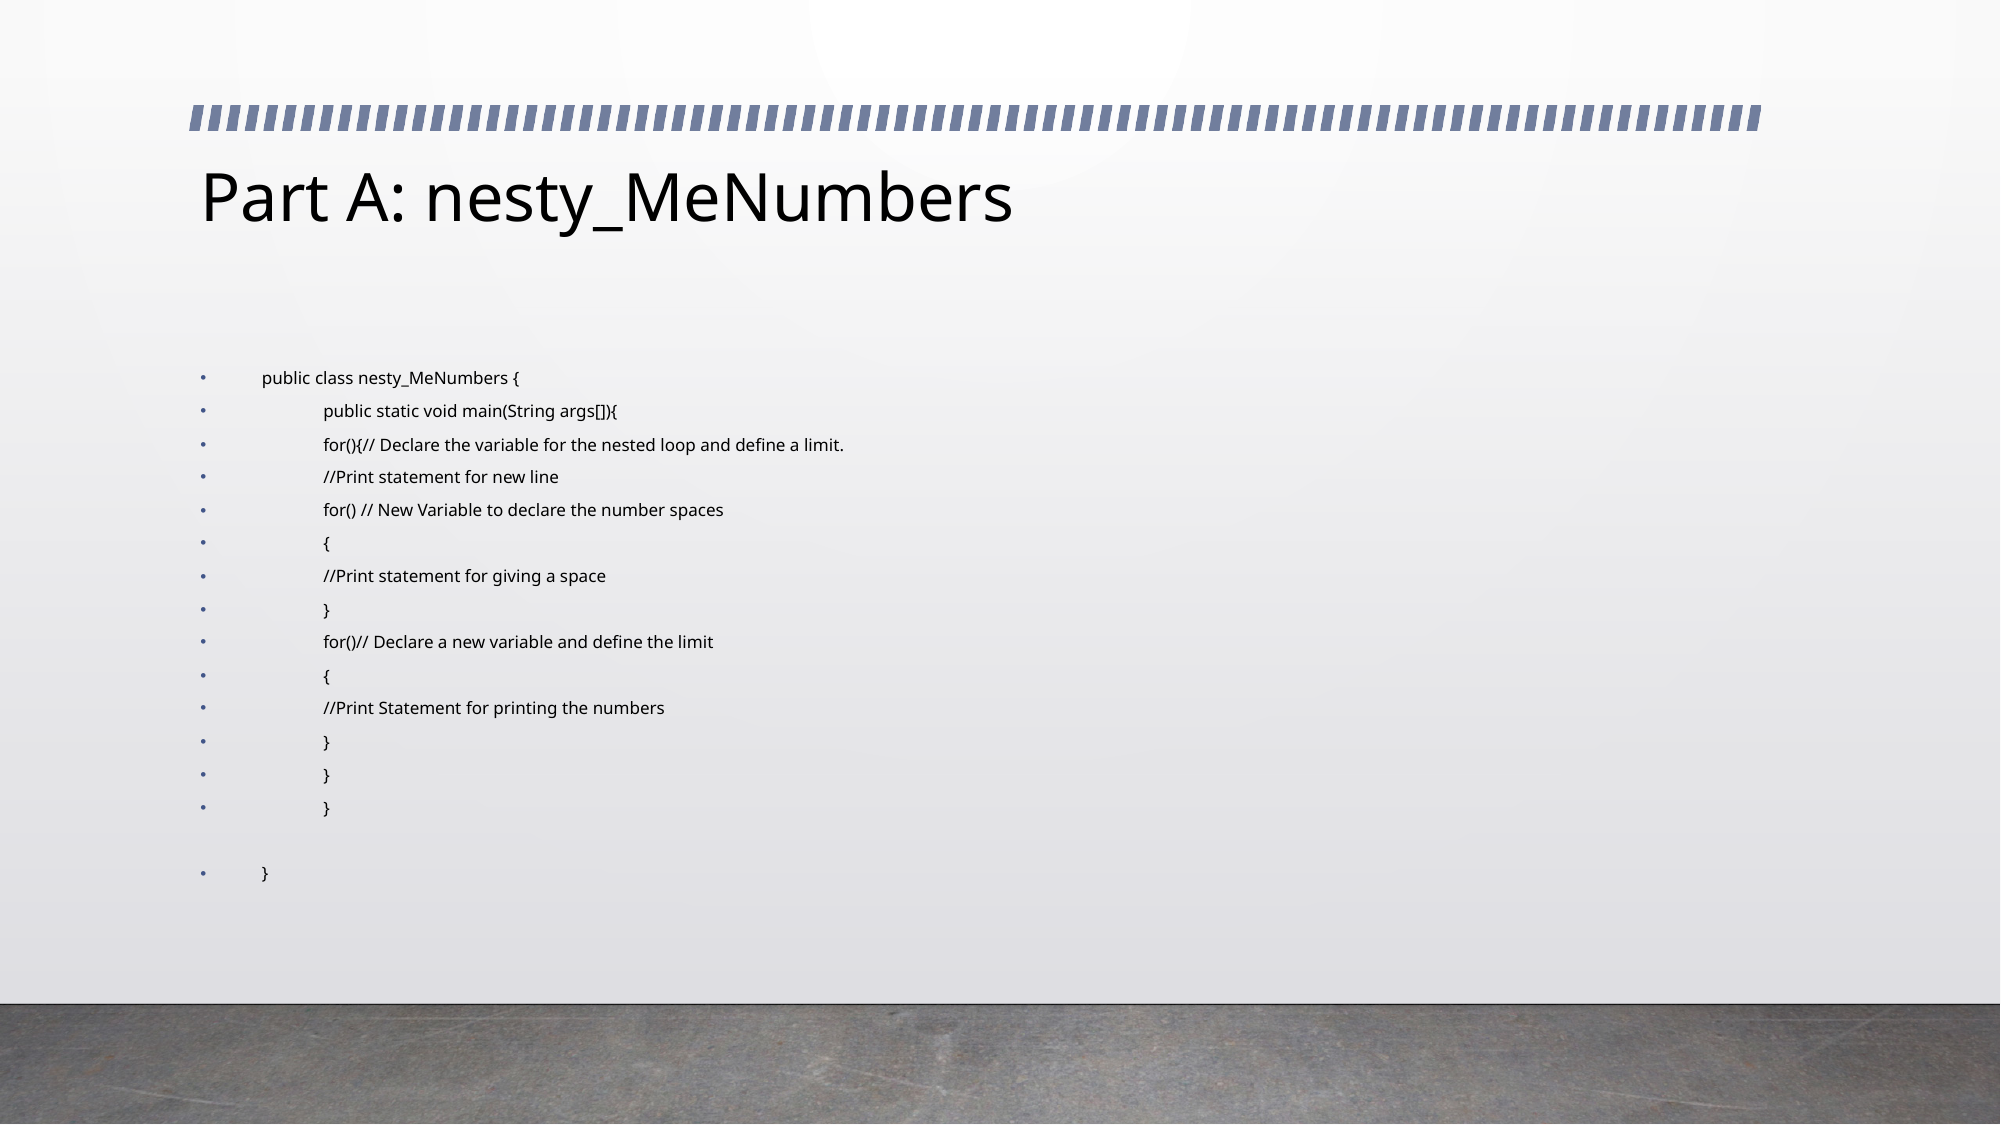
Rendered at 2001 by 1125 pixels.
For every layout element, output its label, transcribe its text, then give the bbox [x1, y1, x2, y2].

list public class nesty_MeNumbers { public static void main(String args[]){ for(){// Declare the variable for the nested loop and define a limit. //Print statement for new line for() // New Variable to declare the number spaces { //Print statement for giving a space } for()// Declare a new variable and define the limit { //Print Statement for printing the numbers } } } } [185, 356, 1761, 897]
title Part A: nesty_MeNumbers [185, 156, 1761, 329]
picture [0, 1004, 2000, 1124]
